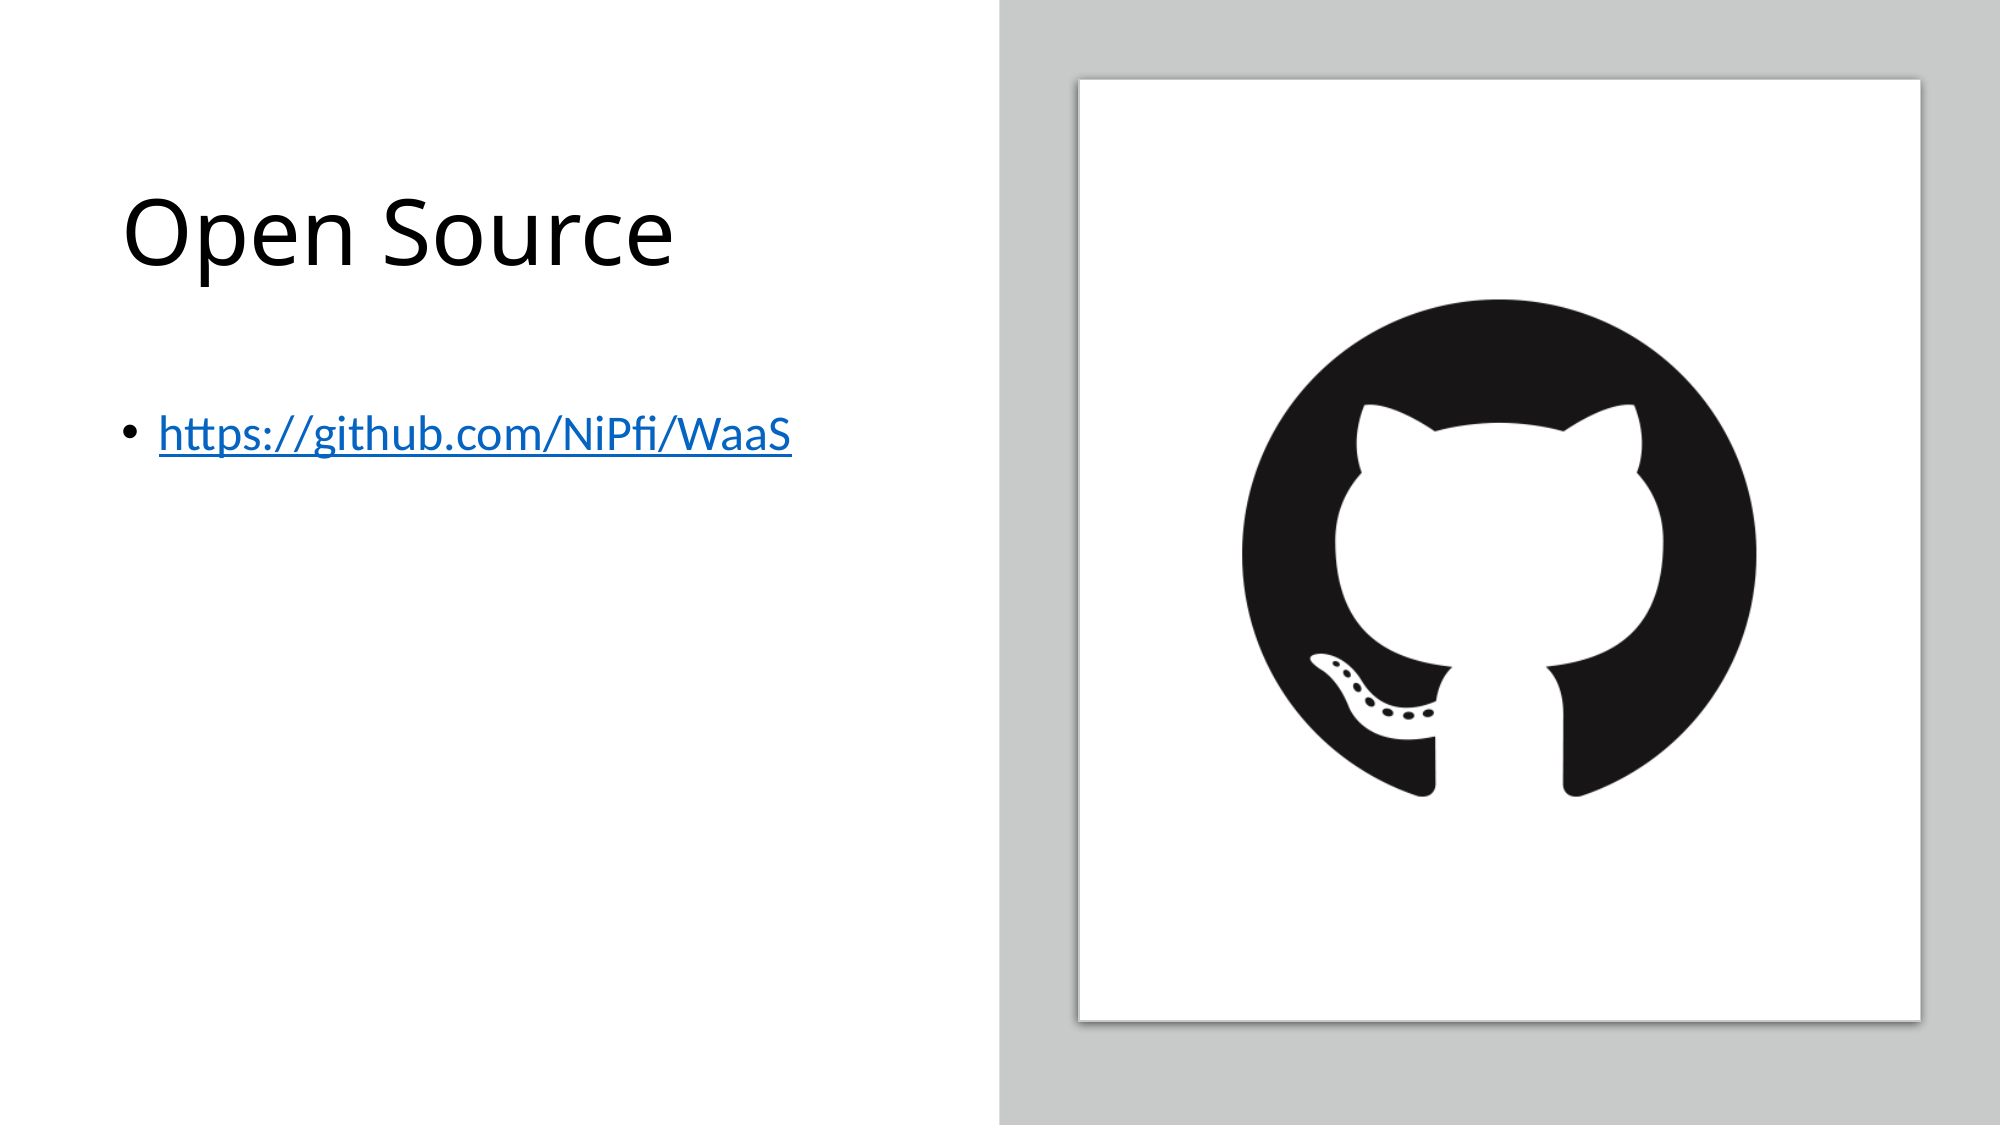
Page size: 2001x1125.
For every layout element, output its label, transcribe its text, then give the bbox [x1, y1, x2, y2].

text_box [998, 0, 2000, 1125]
list https://github.com/NiPfi/WaaS [106, 399, 918, 1021]
title Open Source [106, 103, 918, 370]
picture [1158, 208, 1842, 892]
text_box [1078, 78, 1922, 1022]
